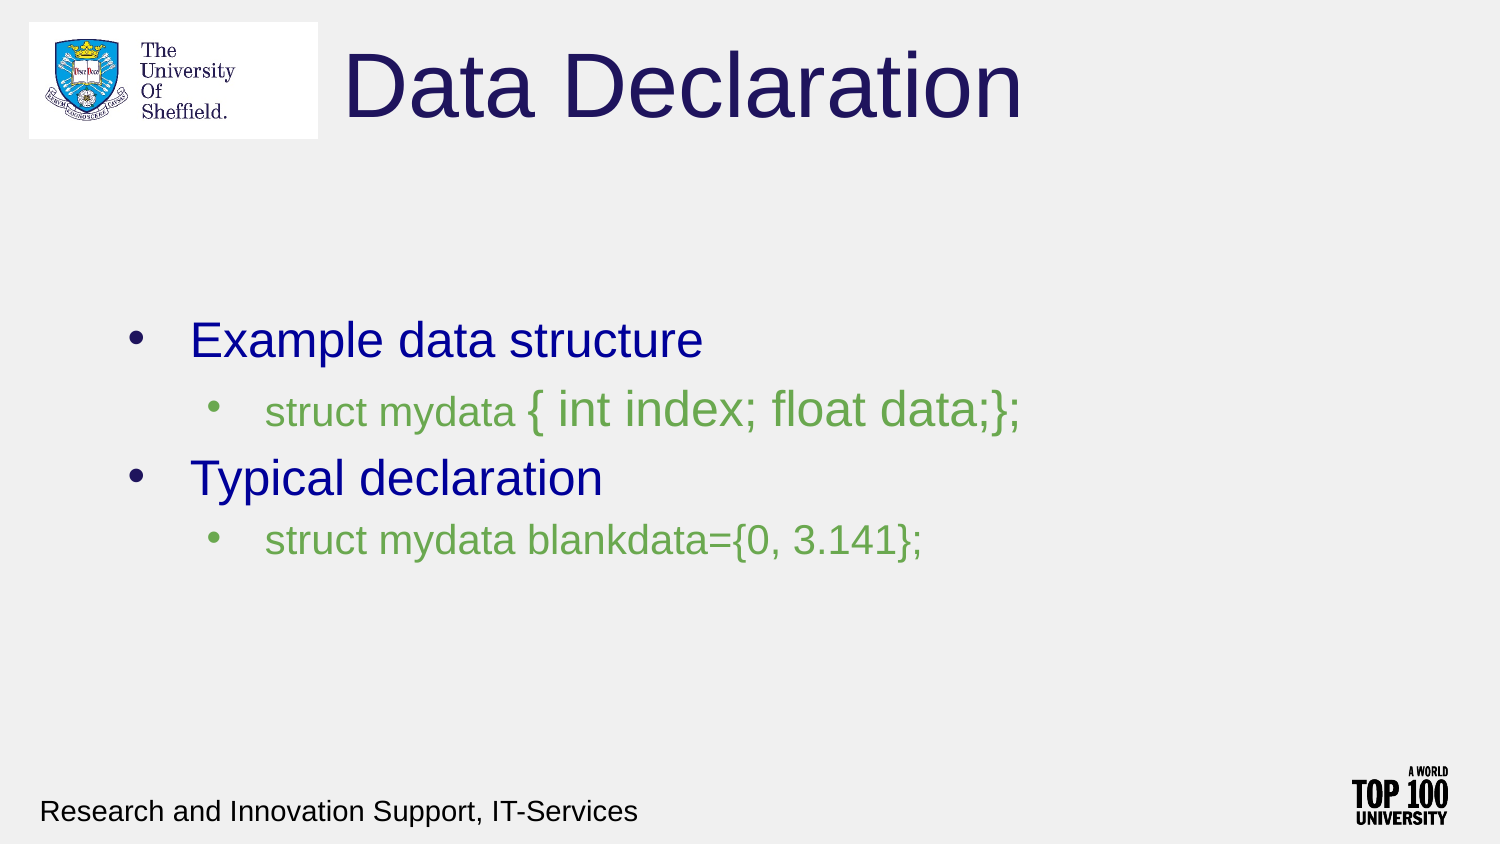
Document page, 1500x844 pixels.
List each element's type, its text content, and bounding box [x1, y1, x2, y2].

list Example data structure struct mydata { int index; float data;}; Typical declaration struct mydata blankdata={0, 3.141}; [99, 290, 1450, 750]
picture [1352, 766, 1448, 825]
picture [29, 22, 318, 139]
title Data Declaration [327, 36, 1500, 131]
